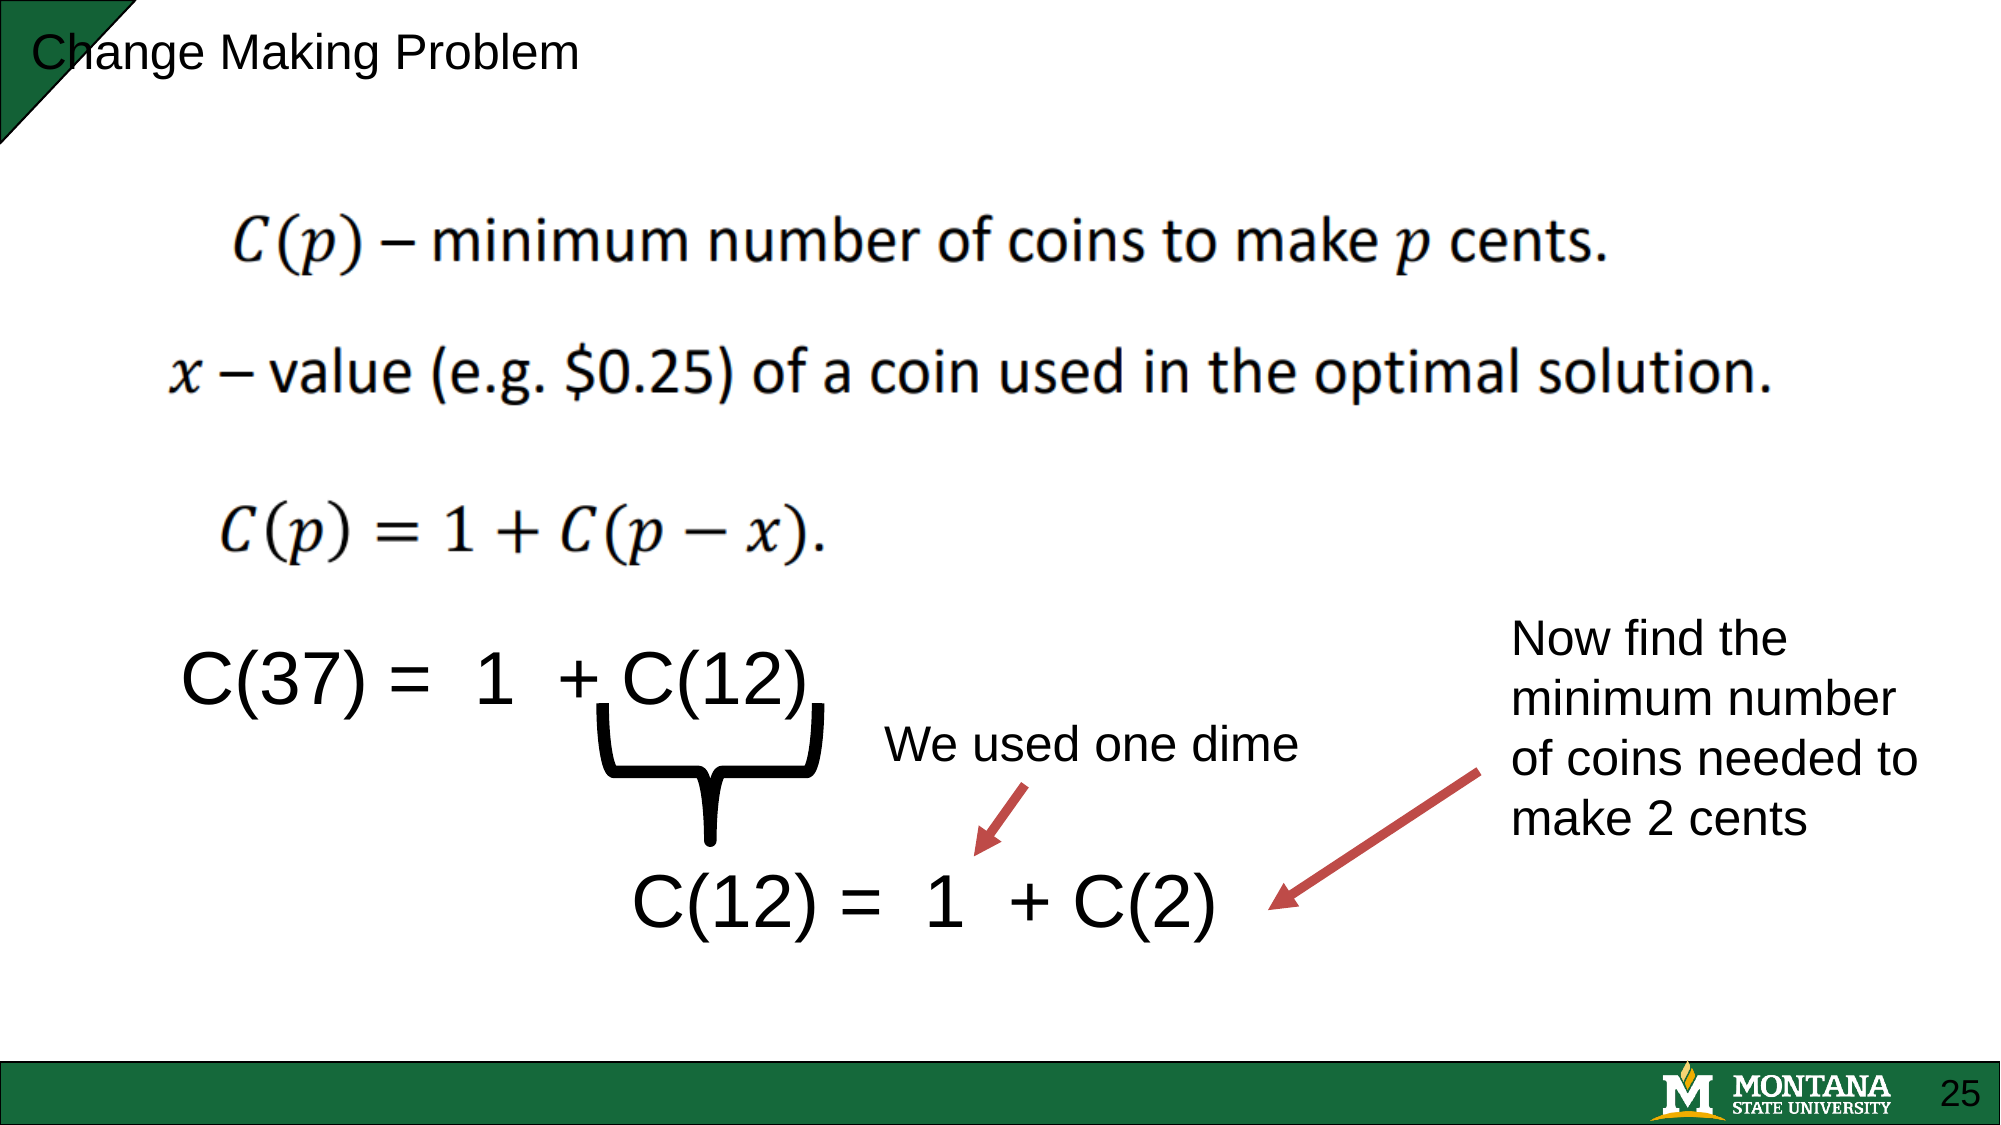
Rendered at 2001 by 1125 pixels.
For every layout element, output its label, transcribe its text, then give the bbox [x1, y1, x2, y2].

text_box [1267, 770, 1480, 911]
text_box C(12) = 1 + C(2) [616, 845, 1234, 950]
text_box [601, 703, 819, 842]
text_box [973, 784, 1026, 857]
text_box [0, 1060, 1647, 1125]
text_box Now find the minimum number of coins needed to make 2 cents [1496, 598, 1948, 854]
text_box We used one dime [869, 704, 1315, 780]
text_box Change Making Problem [16, 12, 596, 88]
picture [187, 463, 846, 605]
picture [215, 187, 1651, 293]
picture [1649, 1060, 1892, 1122]
text_box C(37) = 1 + C(12) [165, 622, 825, 727]
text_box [1892, 1060, 2000, 1125]
picture [137, 331, 1798, 426]
